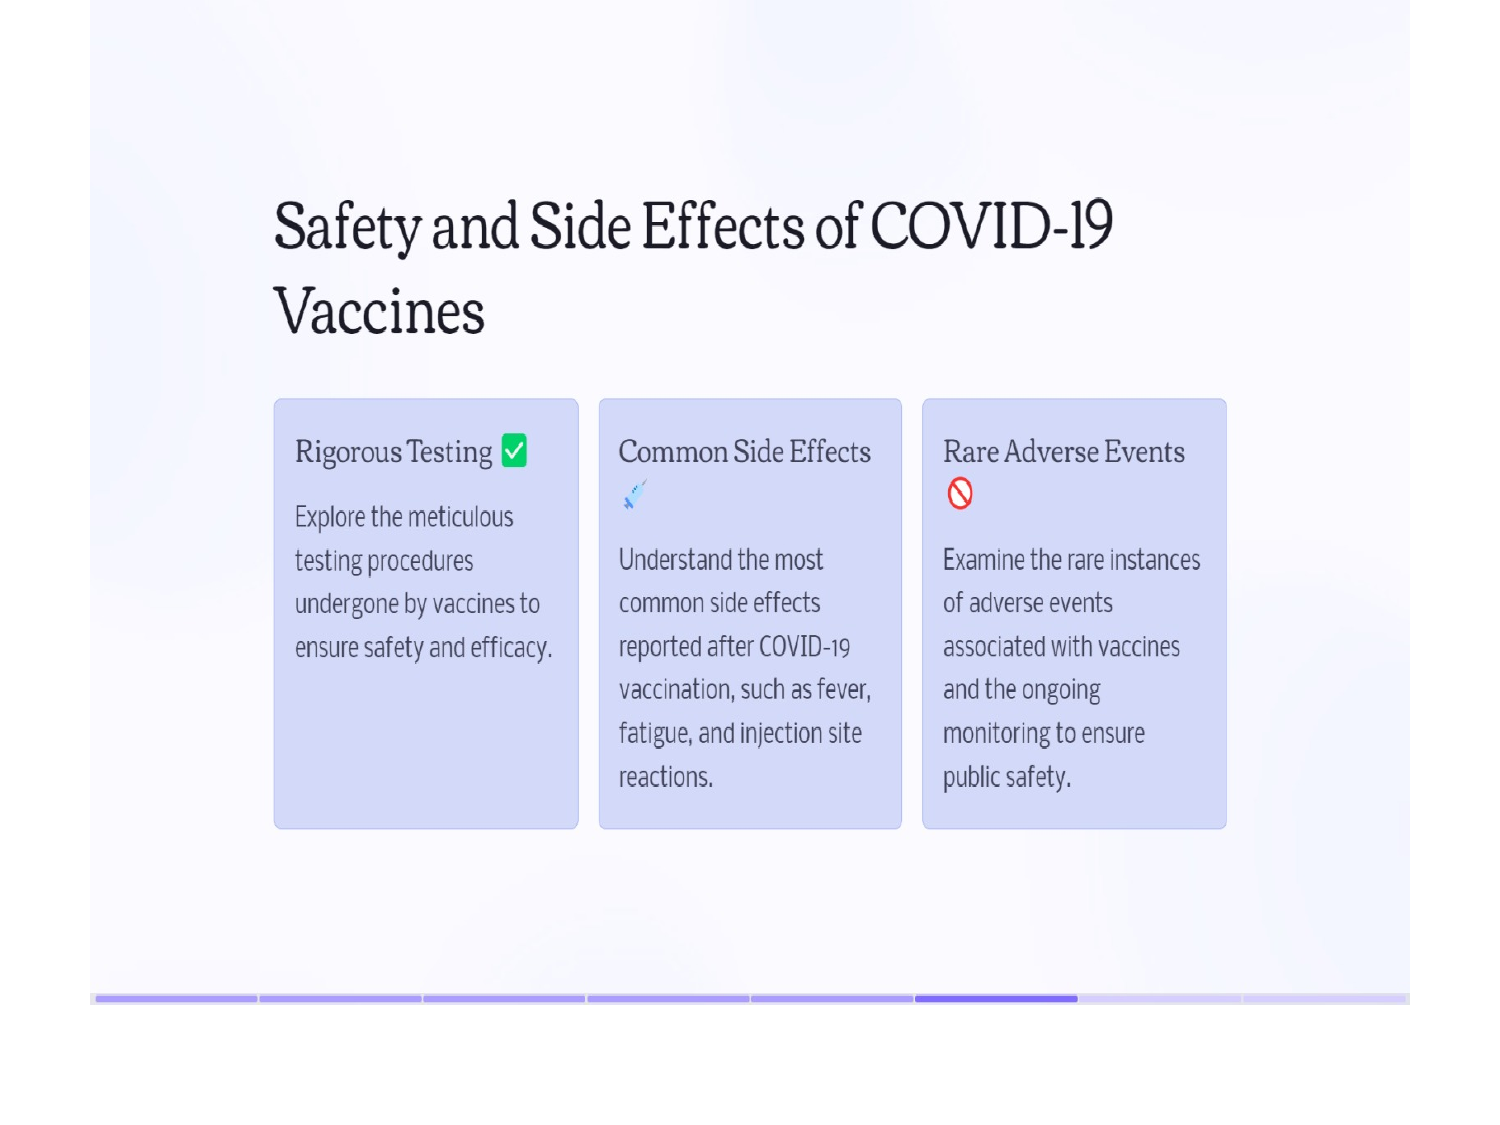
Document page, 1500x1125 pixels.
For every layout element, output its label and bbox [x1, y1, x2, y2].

list [89, 0, 1411, 1006]
